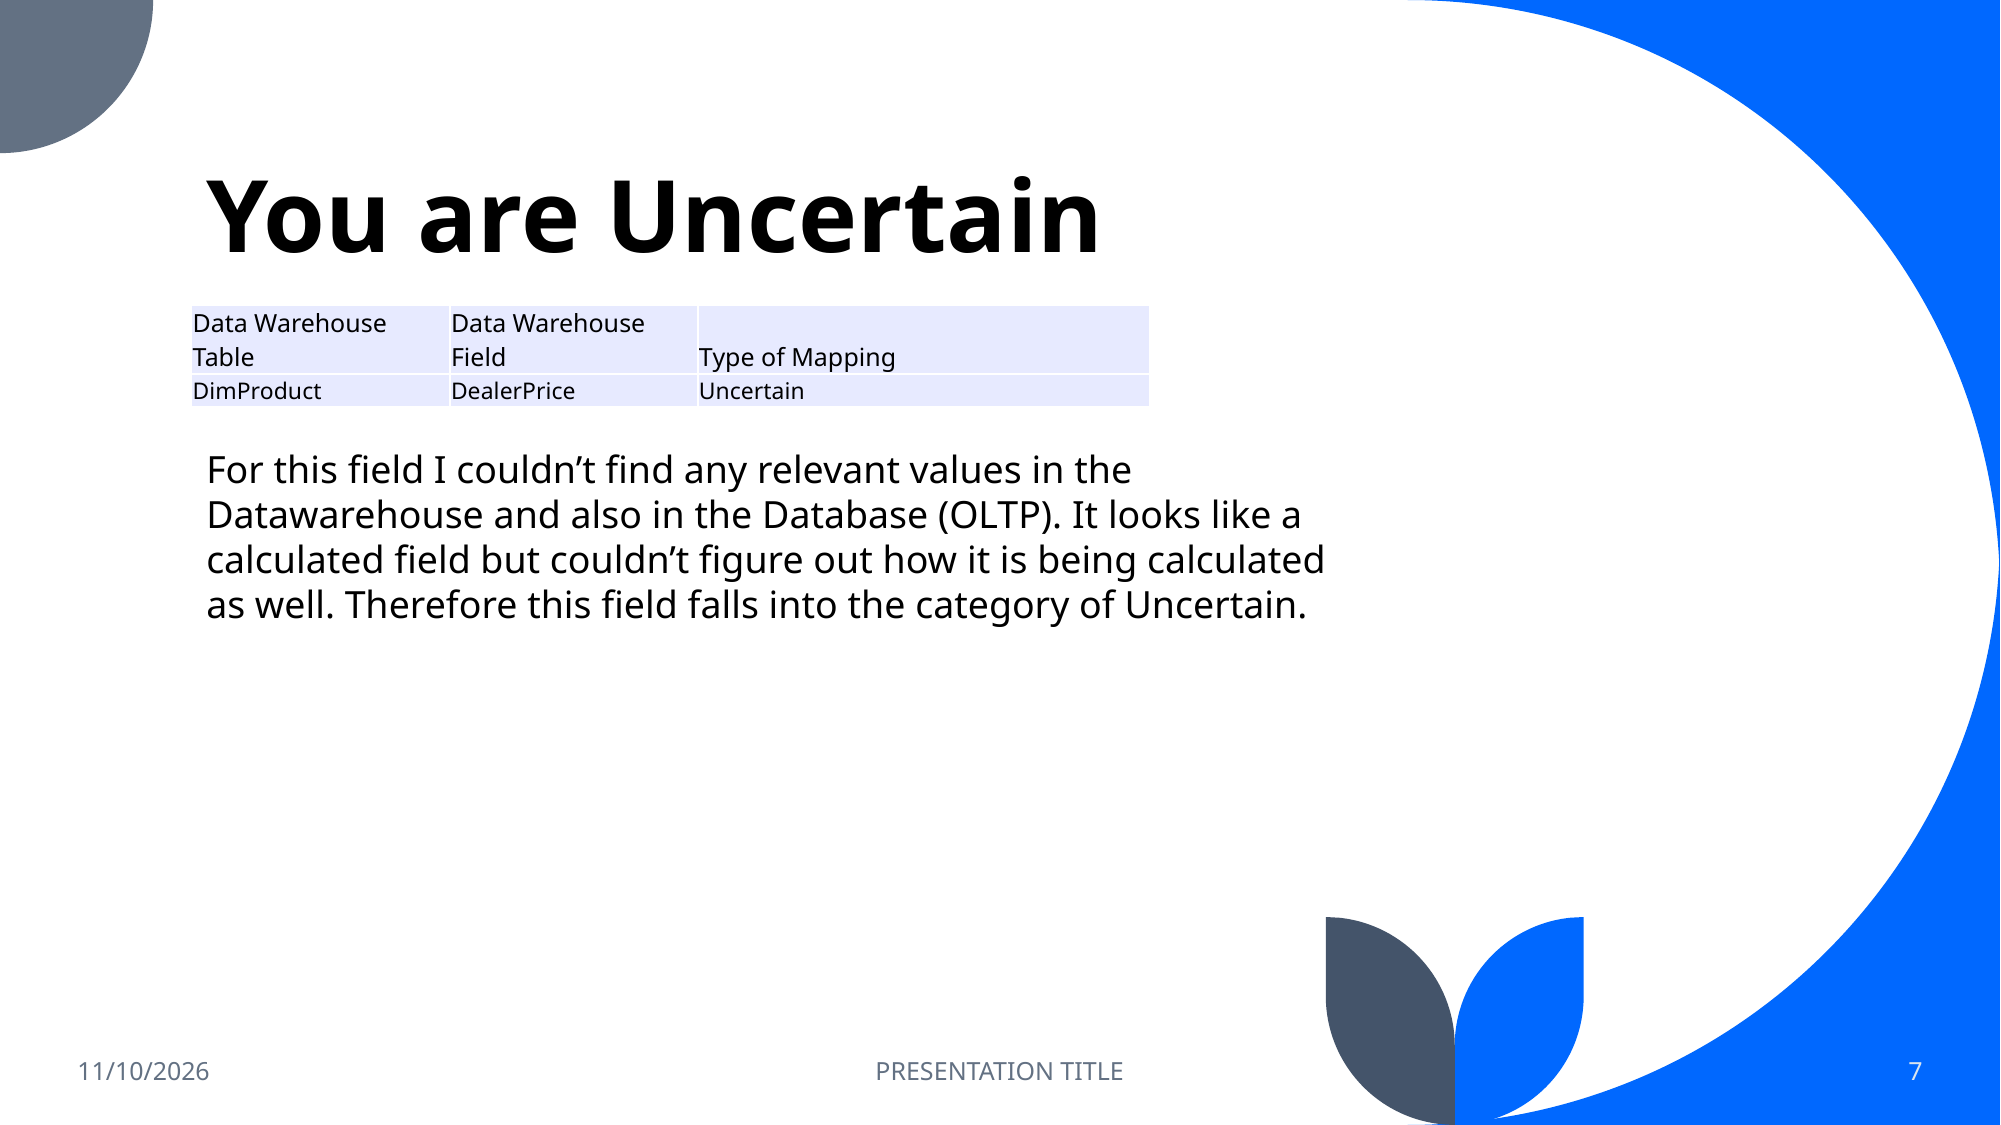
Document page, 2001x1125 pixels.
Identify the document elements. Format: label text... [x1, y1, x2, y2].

table_header Type of Mapping [699, 306, 1149, 373]
slide_number 7 [1665, 1042, 1938, 1103]
footer PRESENTATION TITLE [662, 1042, 1338, 1103]
table_cell DealerPrice [451, 375, 697, 406]
text_box For this field I couldn’t find any relevant values in the Datawarehouse and also in the Database (OLTP). It looks like a calculated field but couldn’t figure out how it is being calculated as well. Therefore this field falls into the category of Uncertain. [191, 439, 1389, 634]
table_header Data Warehouse Field [451, 306, 697, 373]
title You are Uncertain [191, 62, 1796, 280]
table_cell DimProduct [192, 375, 449, 406]
table_header Data Warehouse Table [192, 306, 449, 373]
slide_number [62, 1042, 513, 1103]
table_cell Uncertain [699, 375, 1149, 406]
